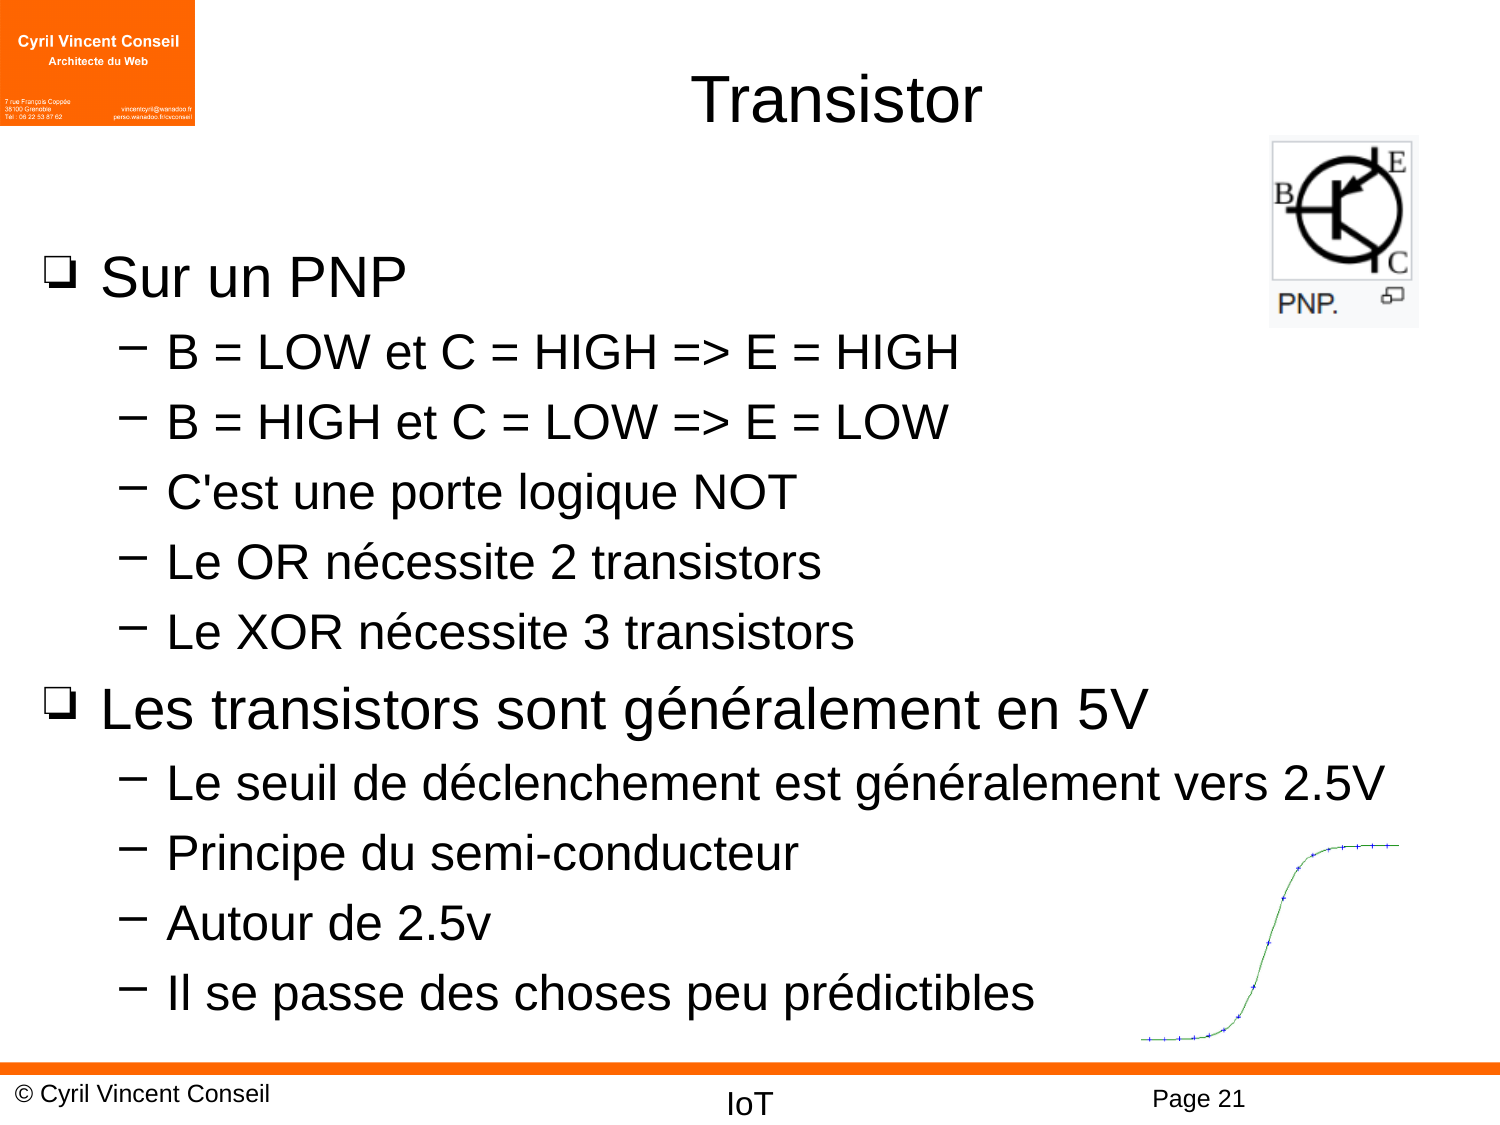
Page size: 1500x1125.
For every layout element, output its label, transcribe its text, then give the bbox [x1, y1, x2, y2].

title Transistor [194, 2, 1480, 190]
picture [0, 0, 195, 126]
picture [1269, 135, 1419, 329]
list Sur un PNP B = LOW et C = HIGH => E = HIGH B = HIGH et C = LOW => E = LOW C'est une porte logique NOT Le OR nécessite 2 transistors Le XOR nécessite 3 transistors Les transistors sont généralement en 5V Le seuil de déclenchement est généralement vers 2.5V Principe du semi-conducteur Autour de 2.5v Il se passe des choses peu prédictibles [29, 231, 1468, 1059]
picture [1140, 833, 1399, 1043]
